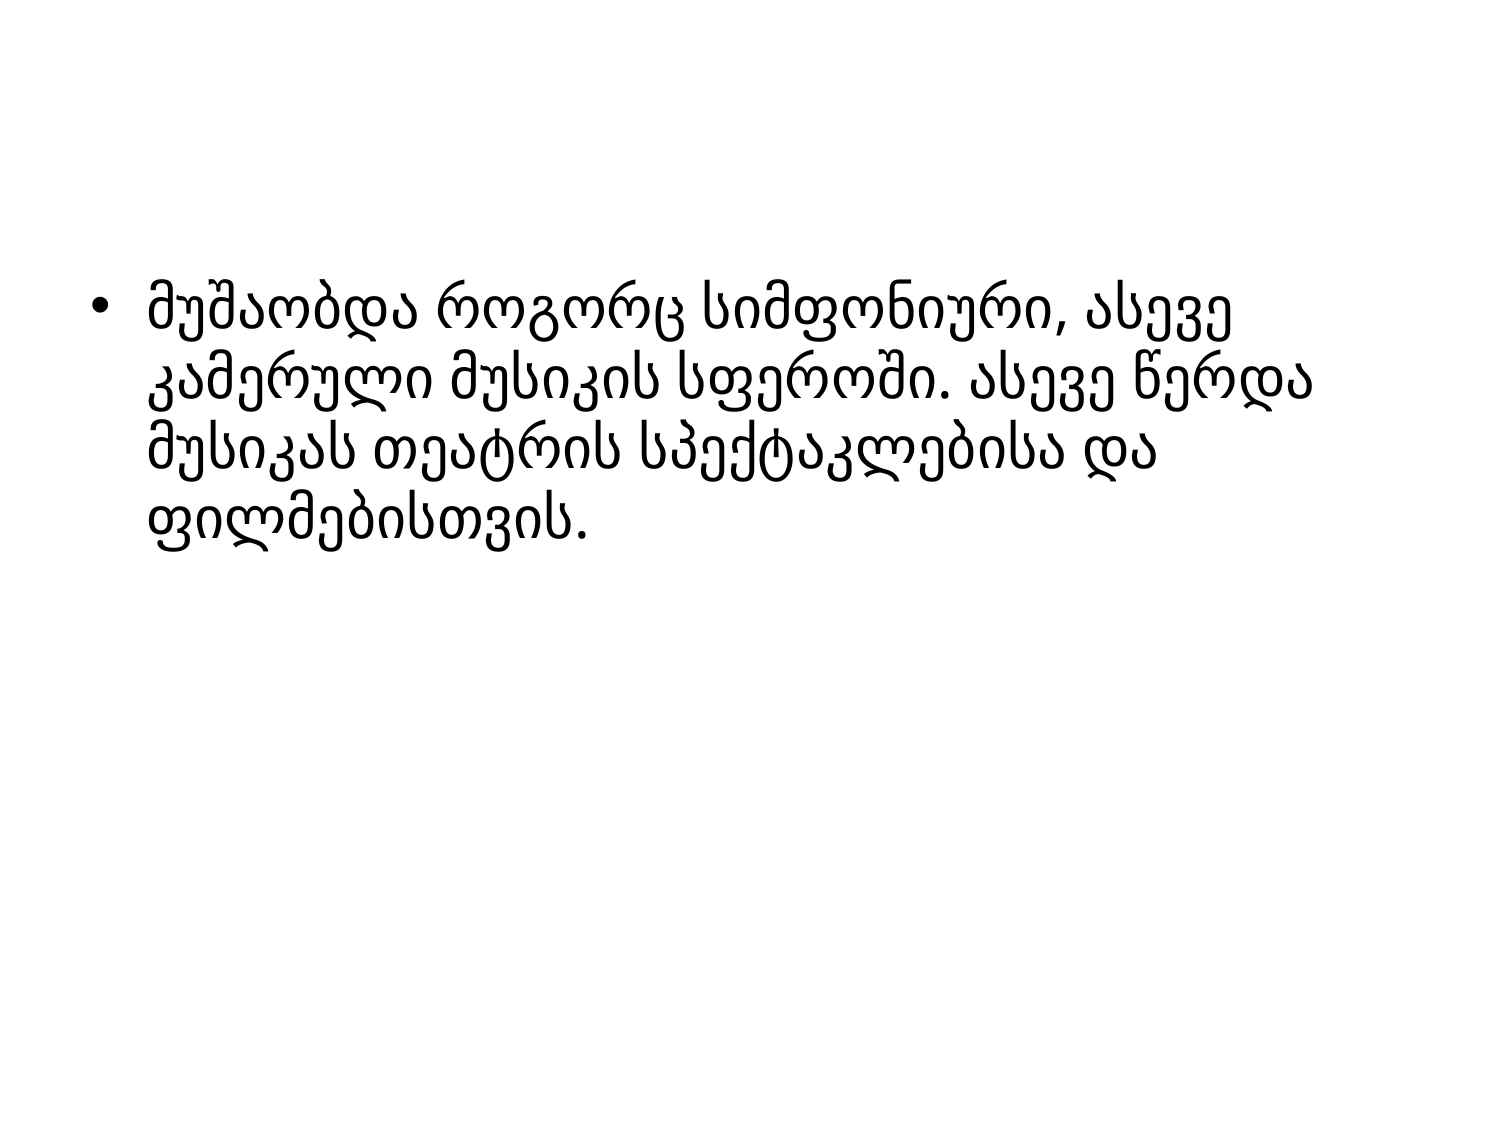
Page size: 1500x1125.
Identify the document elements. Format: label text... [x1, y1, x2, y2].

list მუშაობდა როგორც სიმფონიური, ასევე კამერული მუსიკის სფეროში. ასევე წერდა მუსიკას თეატრის სპექტაკლებისა და ფილმებისთვის. [75, 262, 1425, 1005]
